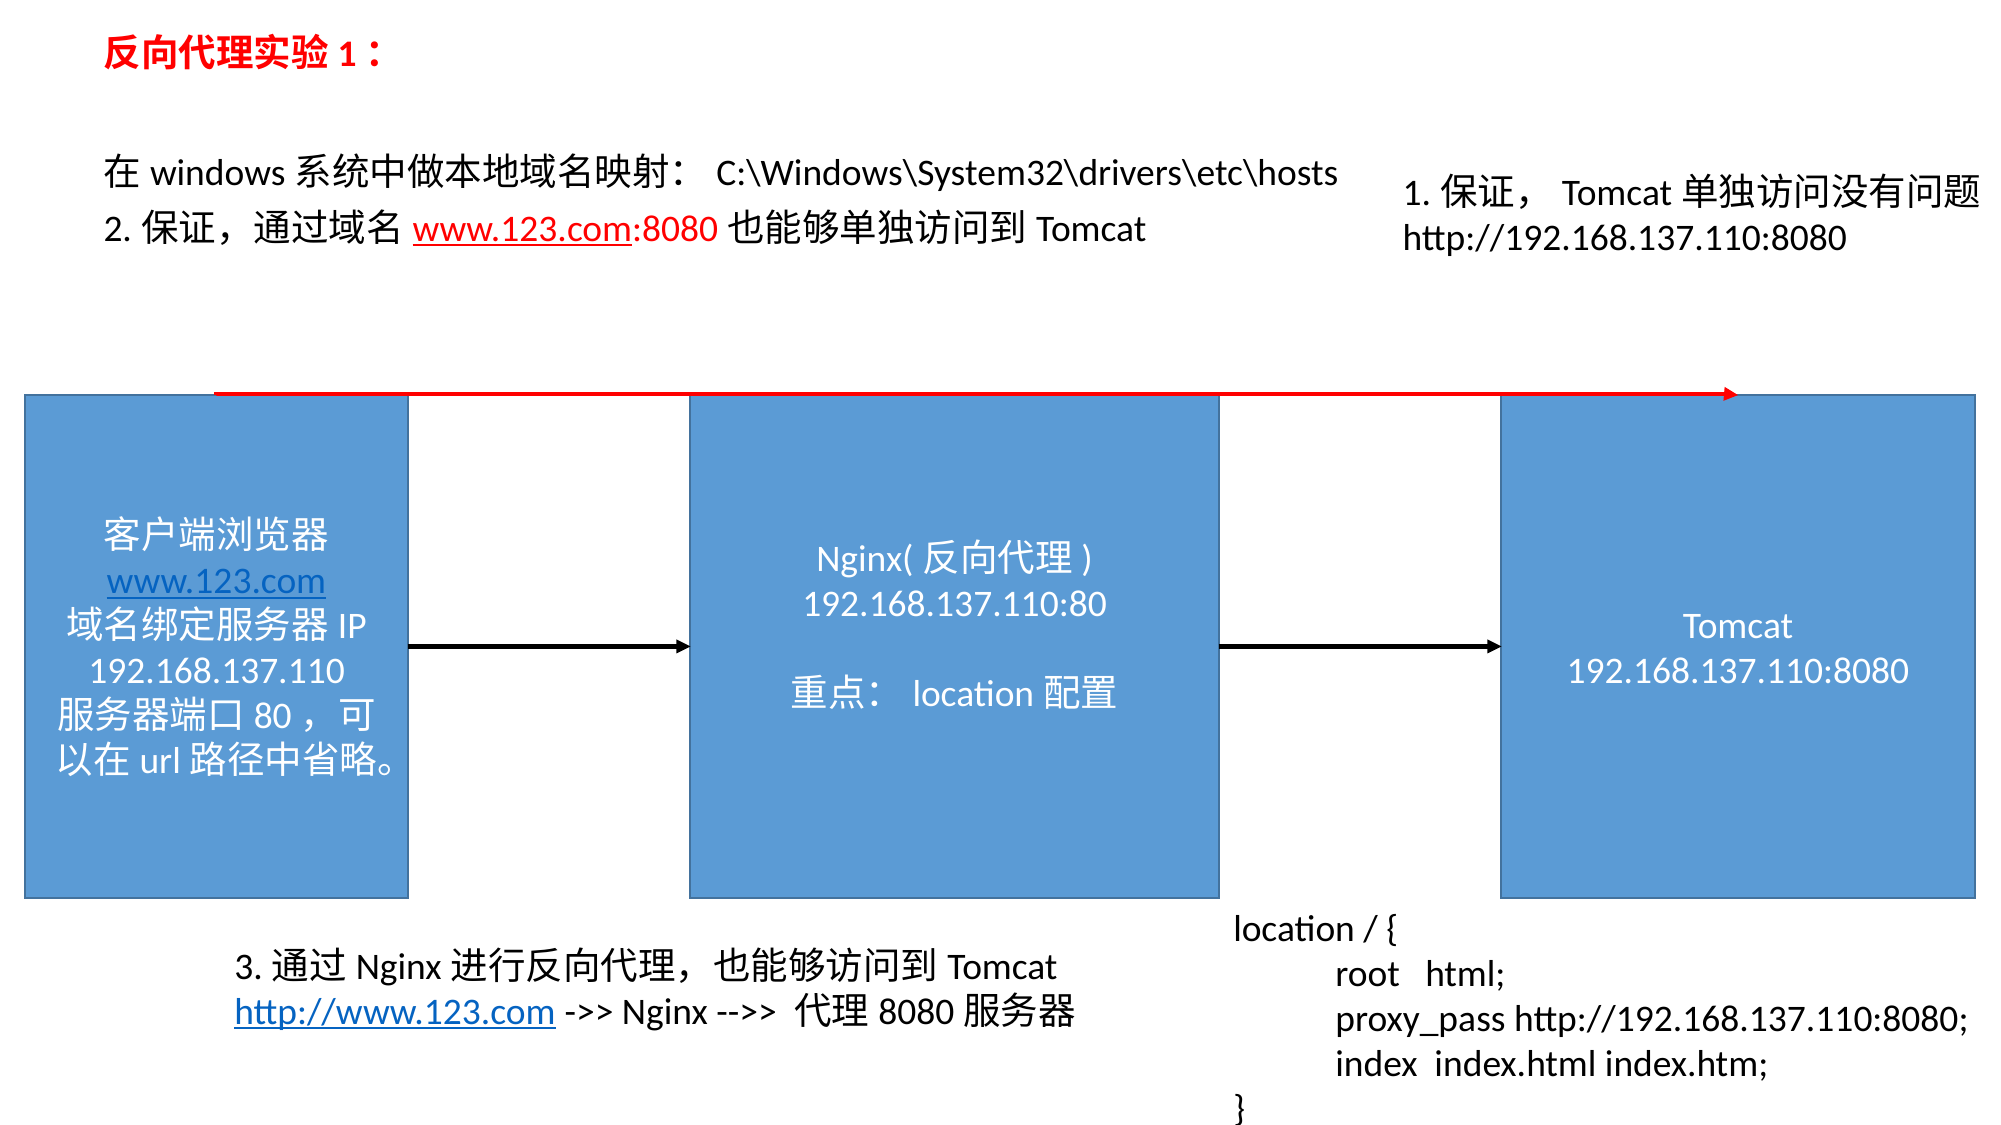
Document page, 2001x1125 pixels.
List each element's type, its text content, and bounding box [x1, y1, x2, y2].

text_box 反向代理实验1： [88, 21, 660, 82]
text_box 在windows系统中做本地域名映射：C:\Windows\System32\drivers\etc\hosts [980, 140, 1447, 201]
text_box Nginx(反向代理) 192.168.137.110:80 重点：location配置 [980, 396, 1220, 899]
text_box 2.保证，通过域名www.123.com:8080也能够单独访问到Tomcat [88, 201, 977, 257]
text_box 在windows系统中做本地域名映射：C:\Windows\System32\drivers\etc\hosts [88, 140, 977, 201]
text_box 1.保证，Tomcat单独访问没有问题 http://192.168.137.110:8080 [1388, 160, 2000, 266]
text_box 3.通过Nginx进行反向代理，也能够访问到Tomcat http://www.123.com ->> Nginx -->> 代理8080服务器 [980, 934, 1122, 1040]
text_box location / { root html; proxy_pass http://192.168.137.110:8080; index index.html index.htm; } [1218, 896, 2000, 1125]
text_box 客户端浏览器 www.123.com 域名绑定服务器IP 192.168.137.110 服务器端口80，可以在url路径中省略。 [24, 394, 409, 899]
text_box 3.通过Nginx进行反向代理，也能够访问到Tomcat http://www.123.com ->> Nginx -->> 代理8080服务器 [219, 934, 977, 1040]
text_box Tomcat 192.168.137.110:8080 [1500, 394, 1976, 896]
text_box 2.保证，通过域名www.123.com:8080也能够单独访问到Tomcat [980, 201, 1253, 257]
text_box Nginx(反向代理) 192.168.137.110:80 重点：location配置 [689, 396, 977, 899]
